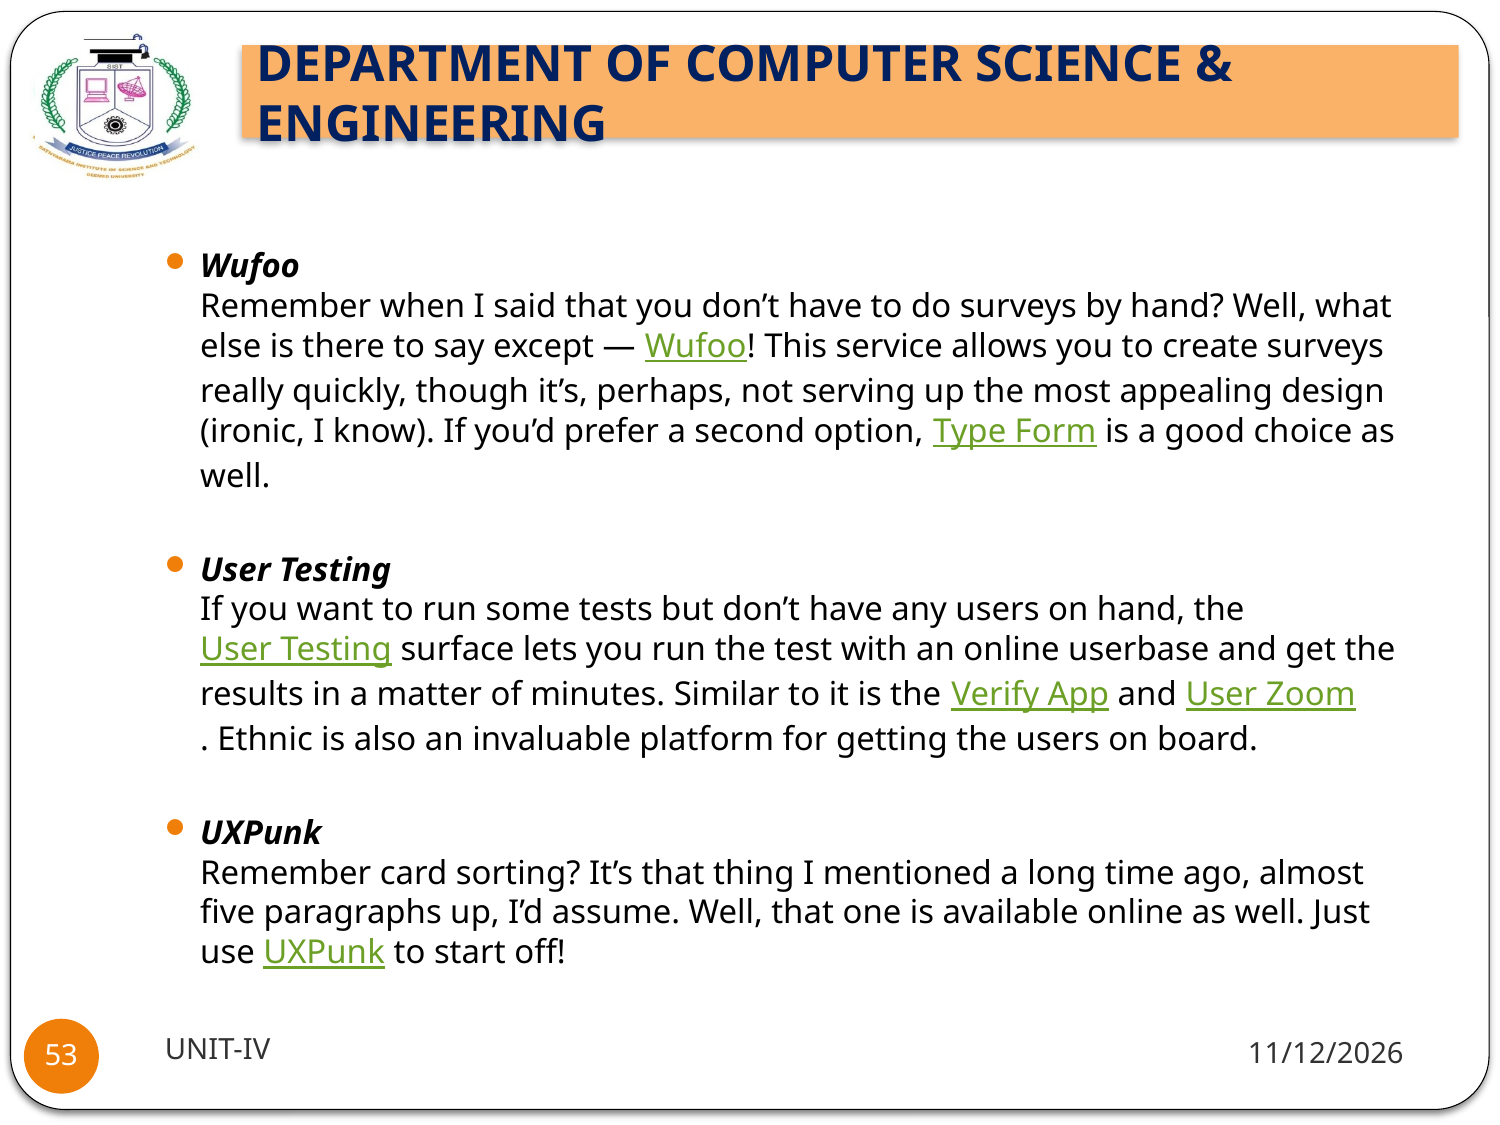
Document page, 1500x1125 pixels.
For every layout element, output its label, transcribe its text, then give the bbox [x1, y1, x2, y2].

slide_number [1012, 1015, 1419, 1094]
footer UNIT-IV [150, 1012, 800, 1088]
slide_number 53 [23, 1018, 99, 1094]
list Wufoo Remember when I said that you don’t have to do surveys by hand? Well, what else is there to say except — Wufoo! This service allows you to create surveys really quickly, though it’s, perhaps, not serving up the most appealing design (ironic, I know). If you’d prefer a second option, Type Form is a good choice as well. User Testing If you want to run some tests but don’t have any users on hand, the User Testing surface lets you run the test with an online userbase and get the results in a matter of minutes. Similar to it is the Verify App and User Zoom. Ethnic is also an invaluable platform for getting the users on board. UXPunk Remember card sorting? It’s that thing I mentioned a long time ago, almost five paragraphs up, I’d assume. Well, that one is available online as well. Just use UXPunk to start off! [150, 237, 1425, 988]
picture [29, 30, 200, 198]
